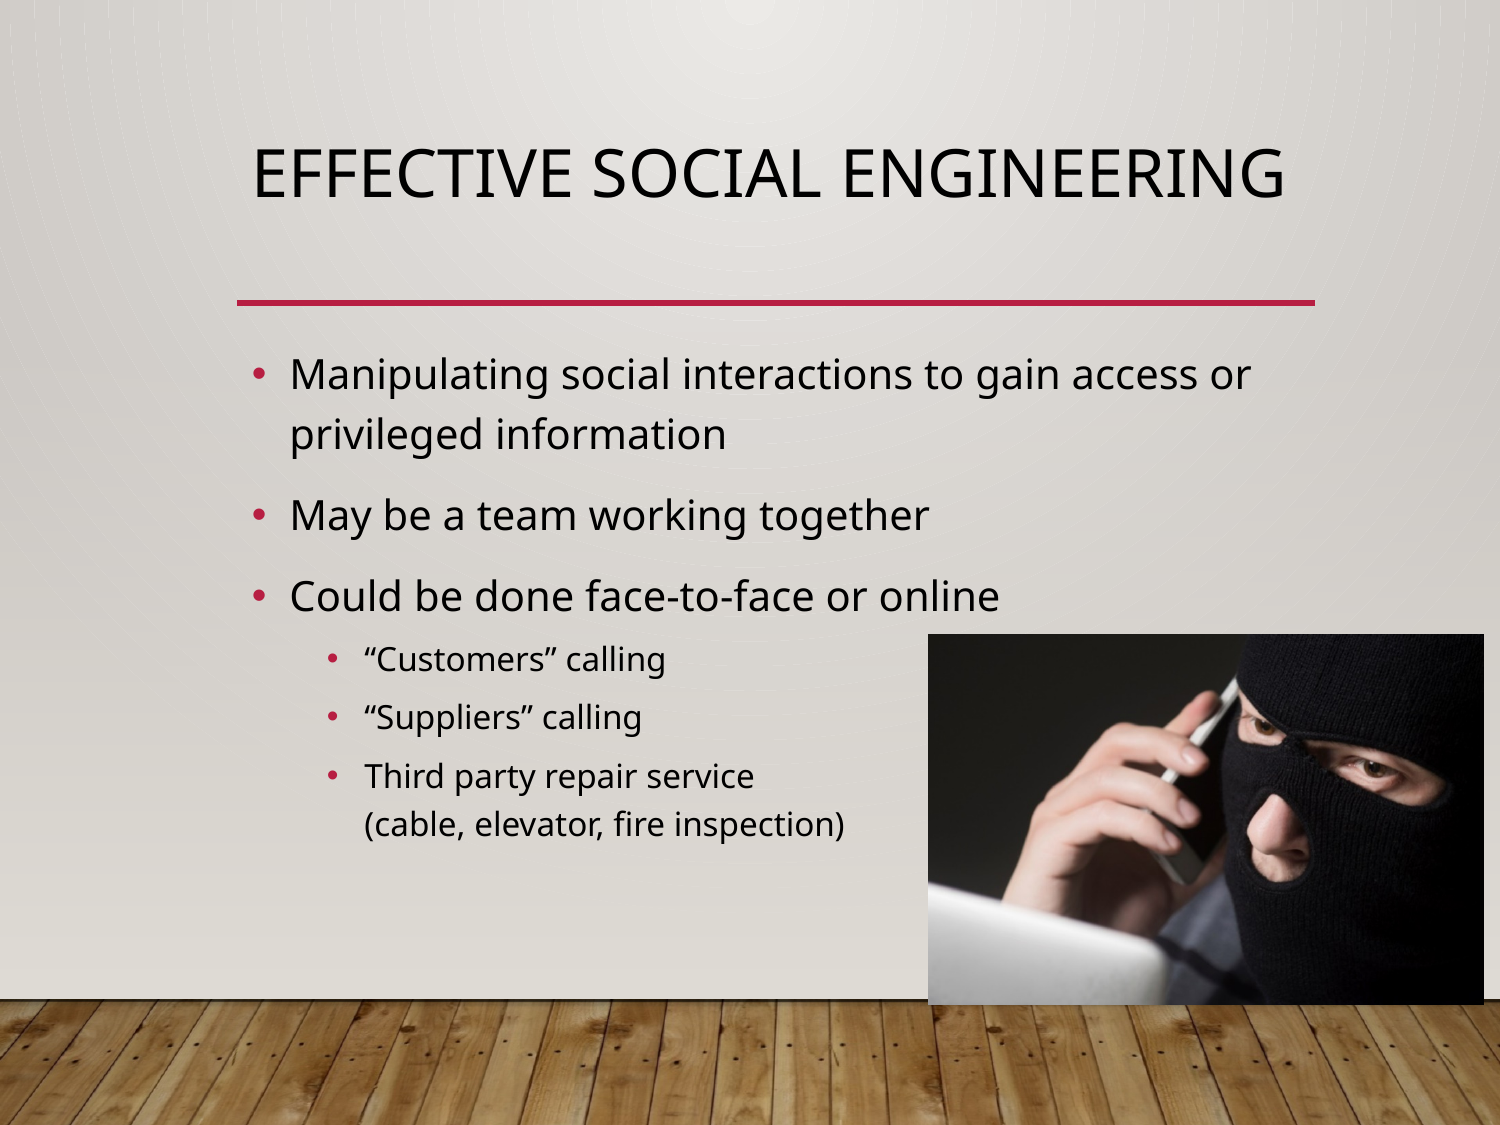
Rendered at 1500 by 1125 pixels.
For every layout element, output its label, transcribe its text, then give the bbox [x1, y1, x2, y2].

list Manipulating social interactions to gain access or privileged information May be a team working together Could be done face-to-face or online “Customers” calling “Suppliers” calling Third party repair service (cable, elevator, fire inspection) [236, 330, 1315, 897]
title Effective Social Engineering [236, 131, 1315, 305]
picture [0, 633, 1500, 1125]
